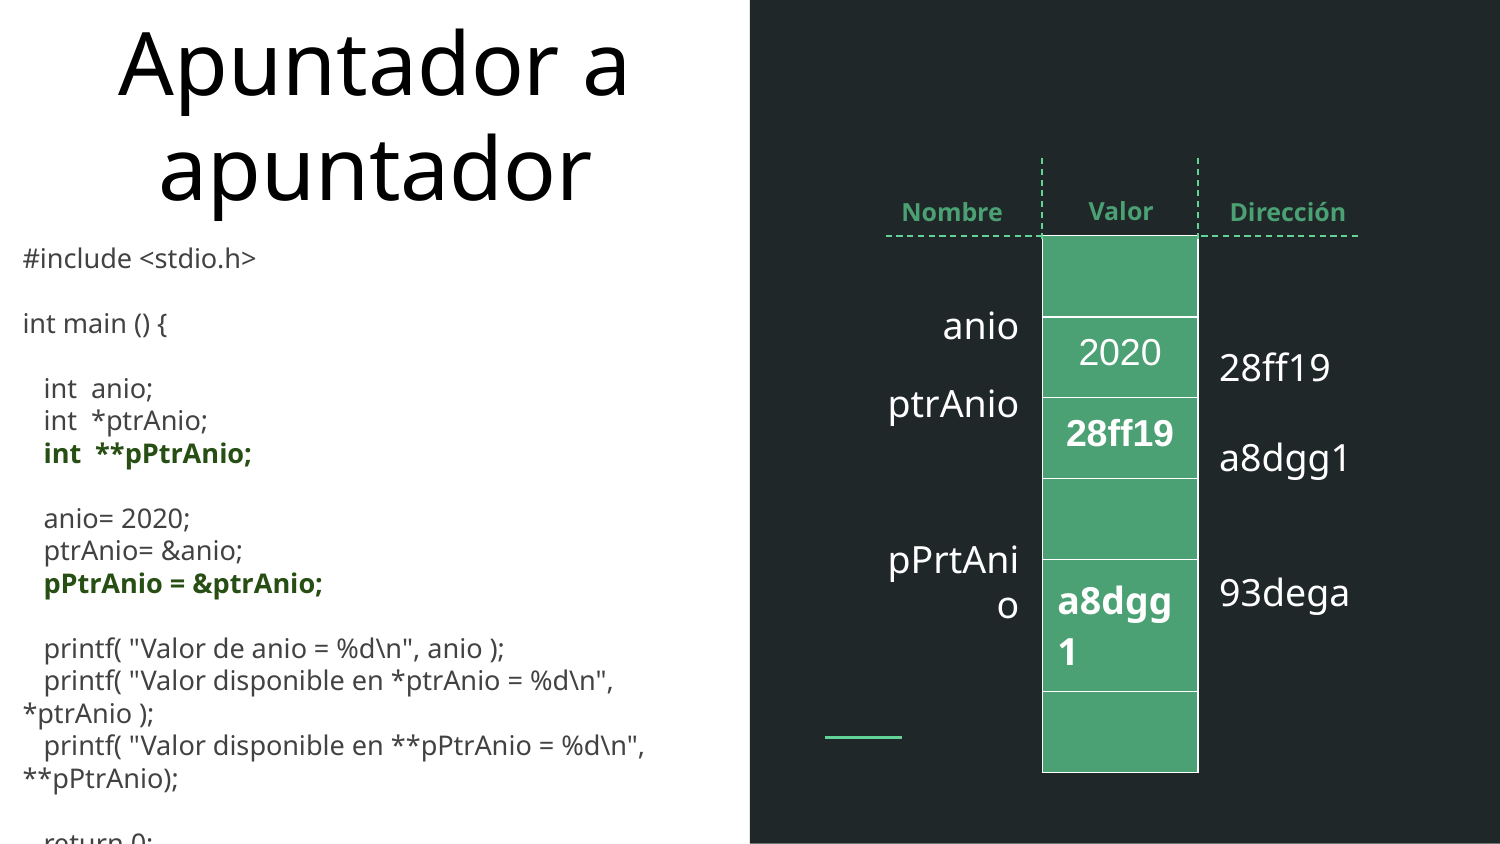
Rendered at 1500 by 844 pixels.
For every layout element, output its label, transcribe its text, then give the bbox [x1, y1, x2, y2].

table_cell a8dgg1 [1043, 560, 1197, 691]
table_cell [1043, 479, 1197, 559]
table_header [1043, 236, 1197, 316]
table_cell 2020 [1043, 318, 1197, 397]
list anio ptrAnio pPrtAnio [860, 235, 1035, 751]
text_box Nombre [862, 181, 1037, 237]
text_box Valor [1054, 180, 1188, 236]
text_box Dirección [1203, 181, 1379, 237]
list 28ff19 a8dgg1 93dega [1204, 239, 1385, 726]
title Apuntador a apuntador [43, 13, 708, 213]
table_cell 28ff19 [1043, 398, 1197, 478]
table_cell [1043, 692, 1197, 772]
list #include <stdio.h> int main () { int anio; int *ptrAnio; int **pPtrAnio; anio= 2020; ptrAnio= &anio; pPtrAnio = &ptrAnio; printf( "Valor de anio = %d\n", anio ); printf( "Valor disponible en *ptrAnio = %d\n", *ptrAnio ); printf( "Valor disponible en **pPtrAnio = %d\n", **pPtrAnio); return 0; } [7, 226, 742, 836]
